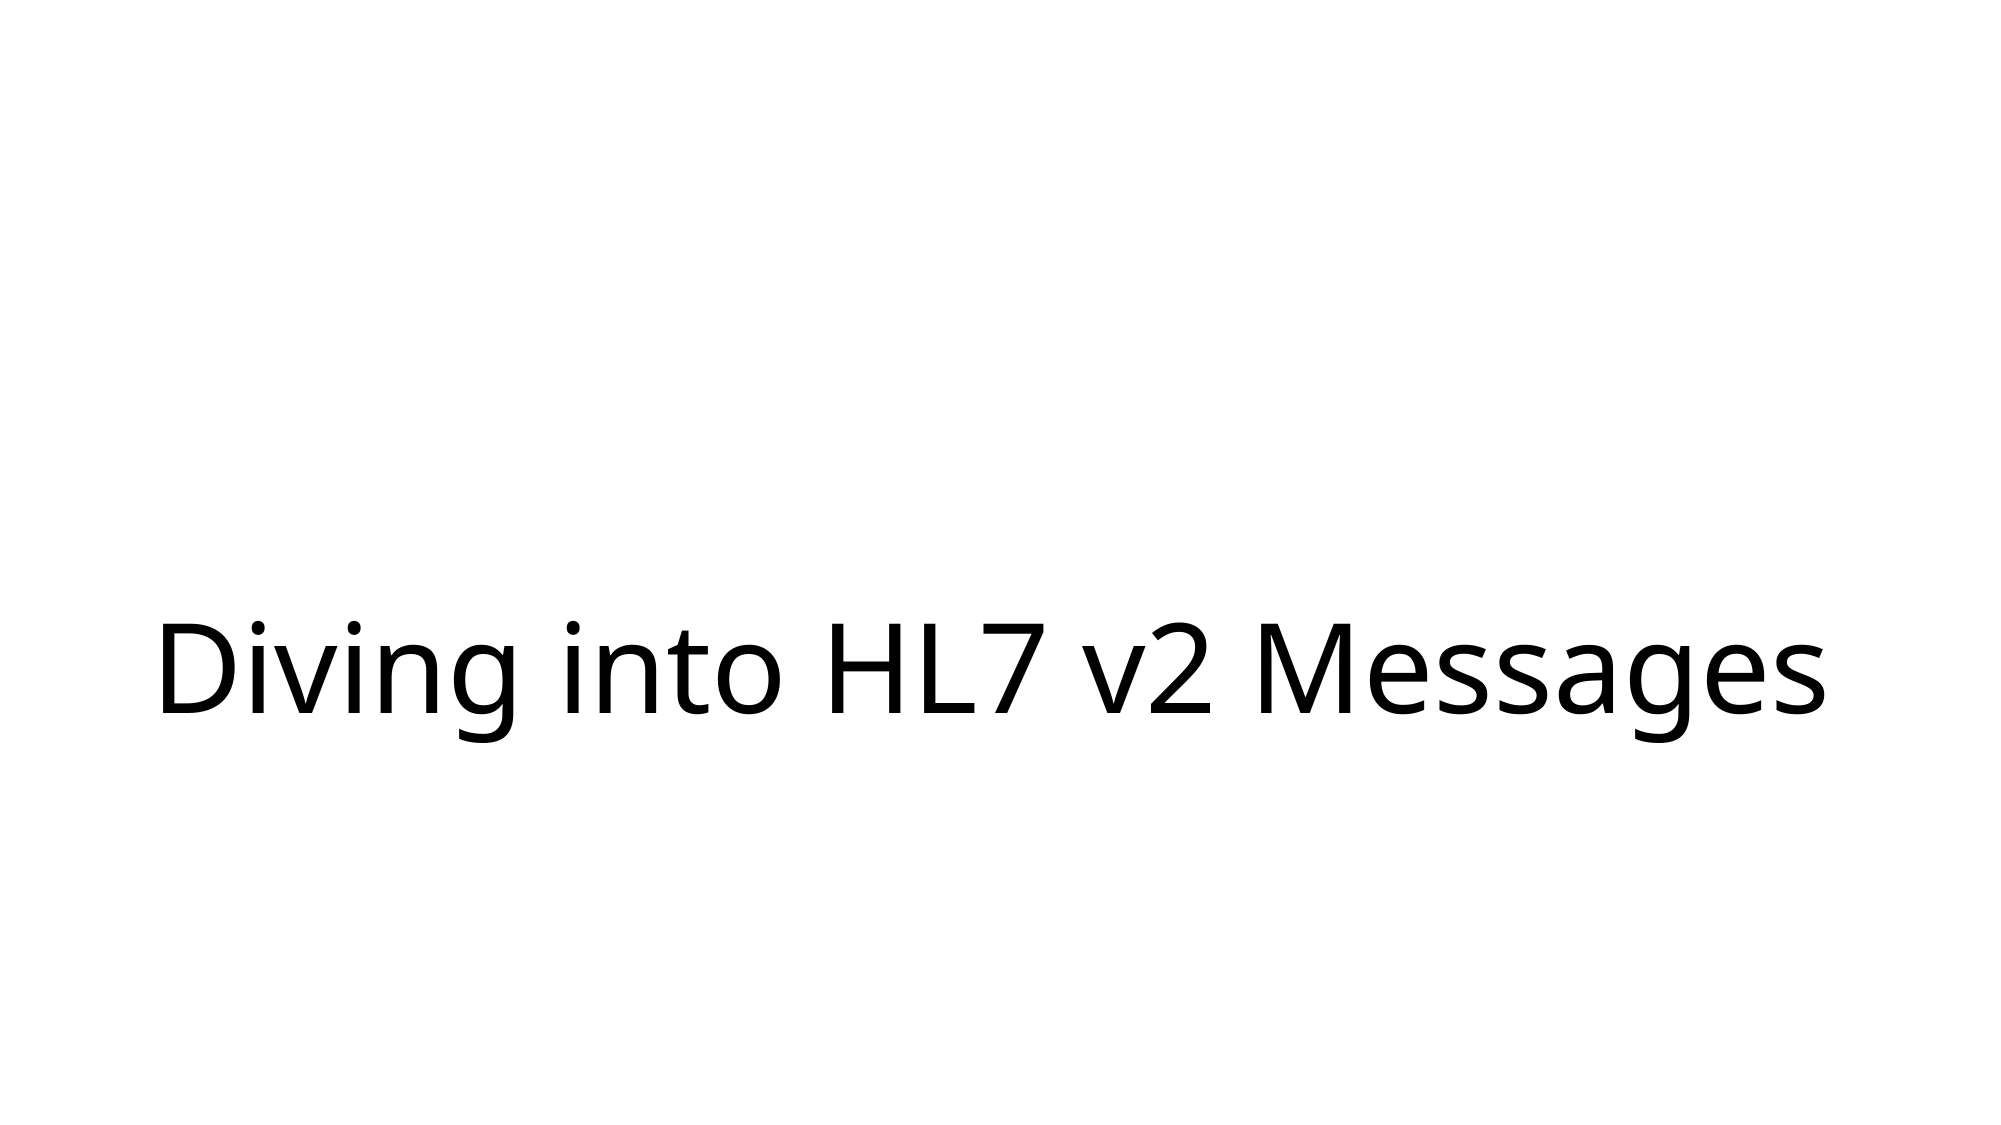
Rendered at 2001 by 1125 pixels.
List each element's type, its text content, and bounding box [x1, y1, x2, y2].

title Diving into HL7 v2 Messages [136, 280, 1862, 749]
